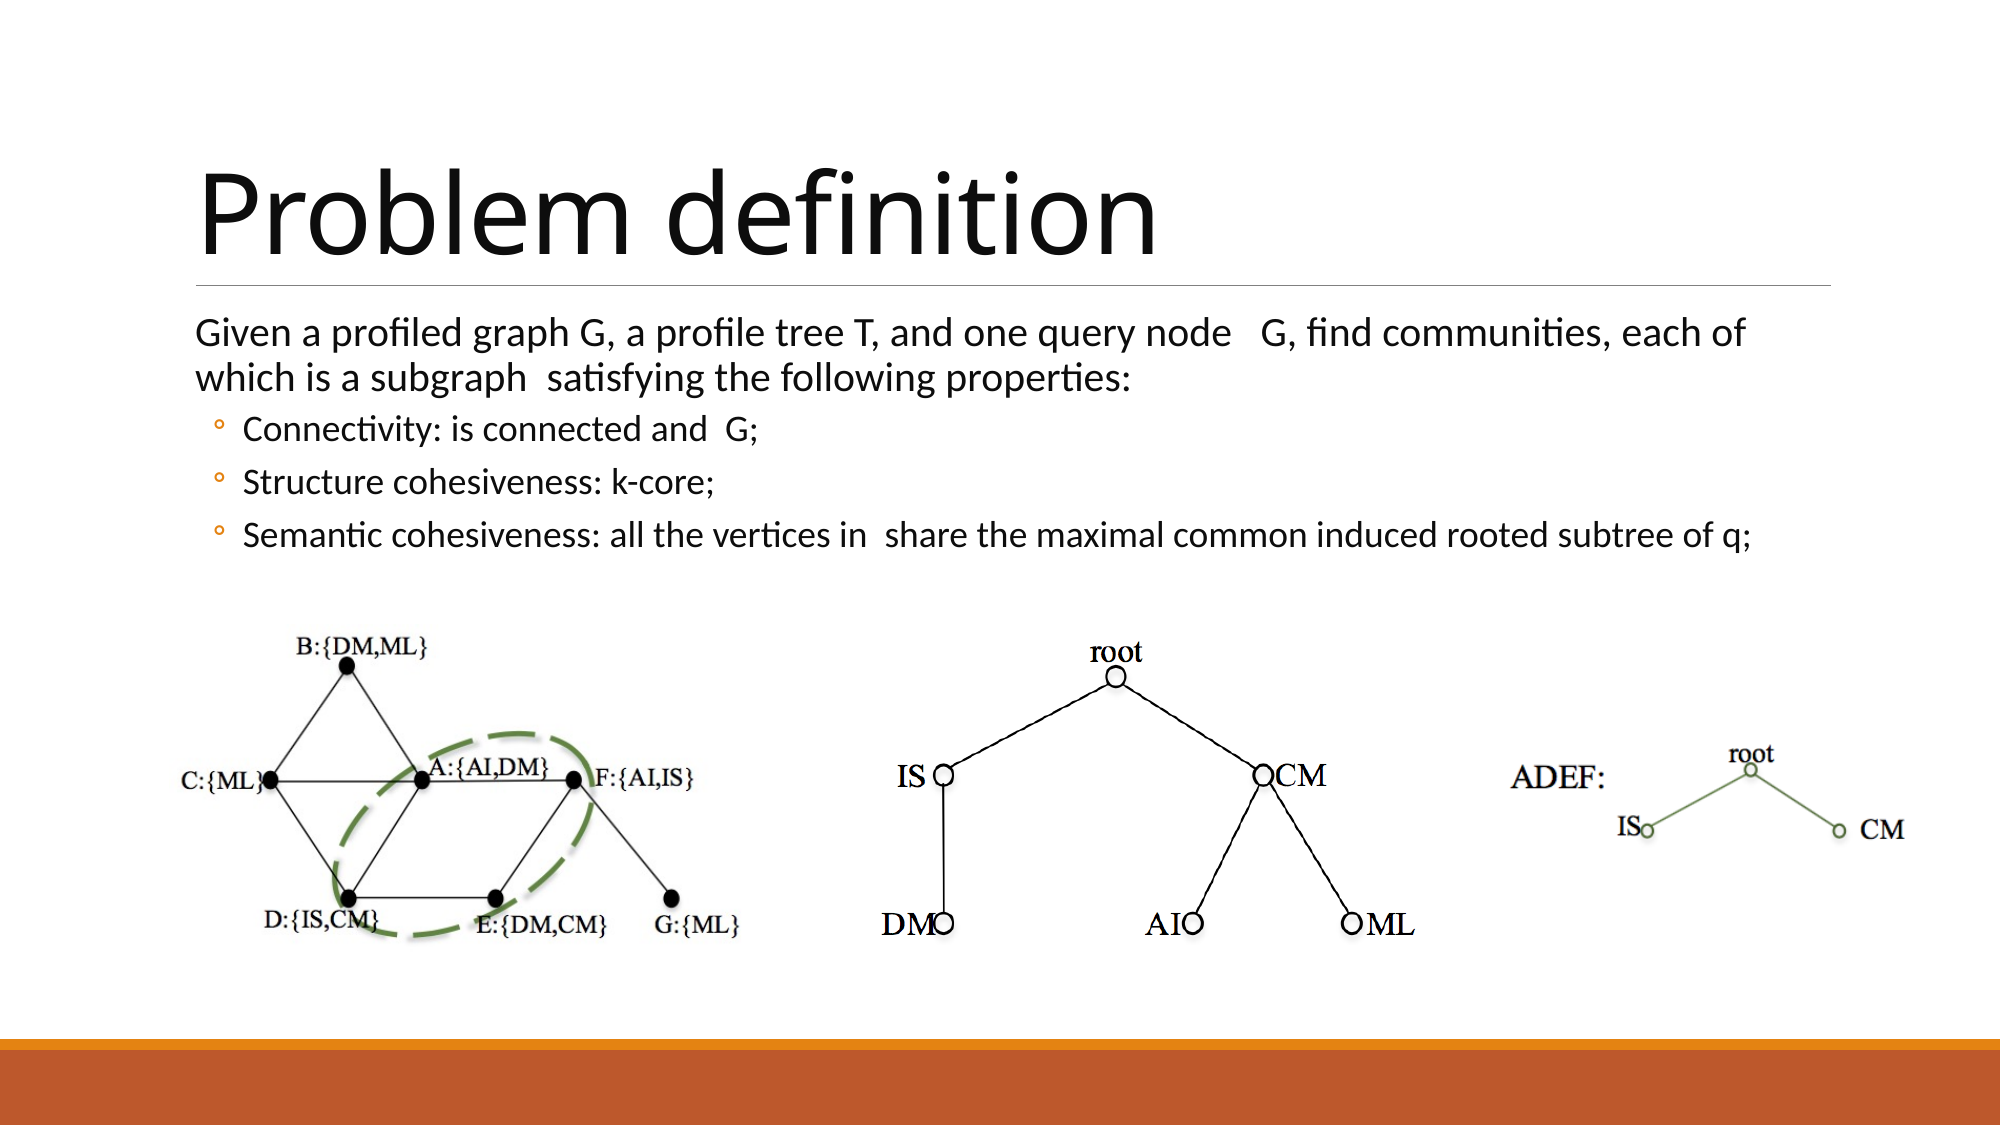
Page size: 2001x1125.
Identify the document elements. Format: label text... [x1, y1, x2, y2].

title Problem definition [180, 47, 1830, 285]
picture [845, 623, 1438, 961]
picture [169, 623, 747, 956]
picture [1459, 694, 1945, 886]
